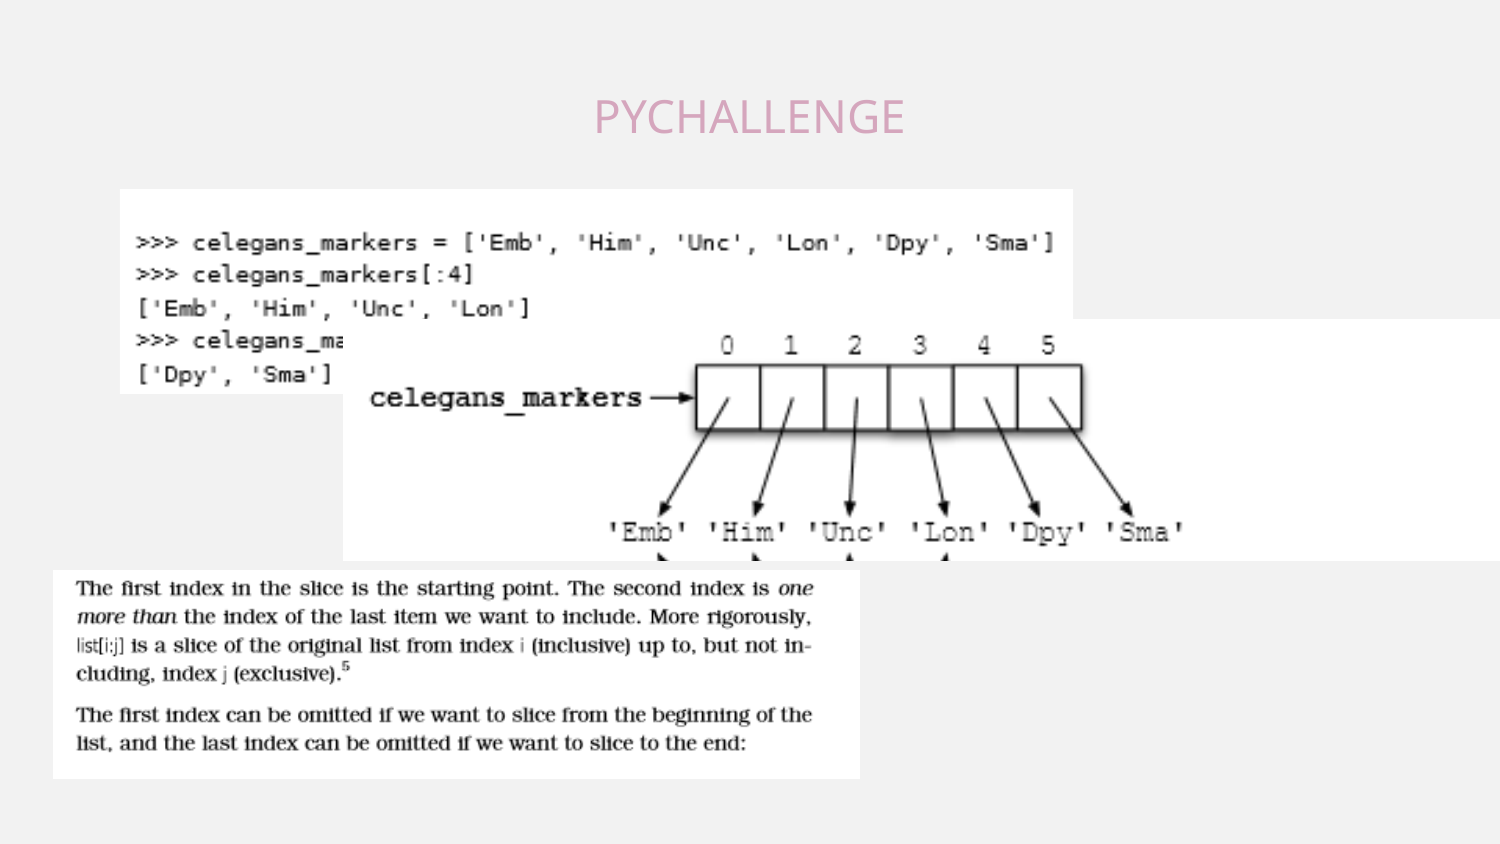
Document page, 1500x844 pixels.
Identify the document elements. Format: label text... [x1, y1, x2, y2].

picture [53, 570, 860, 779]
title PYCHALLENGE [115, 56, 1385, 144]
picture [119, 189, 1500, 561]
